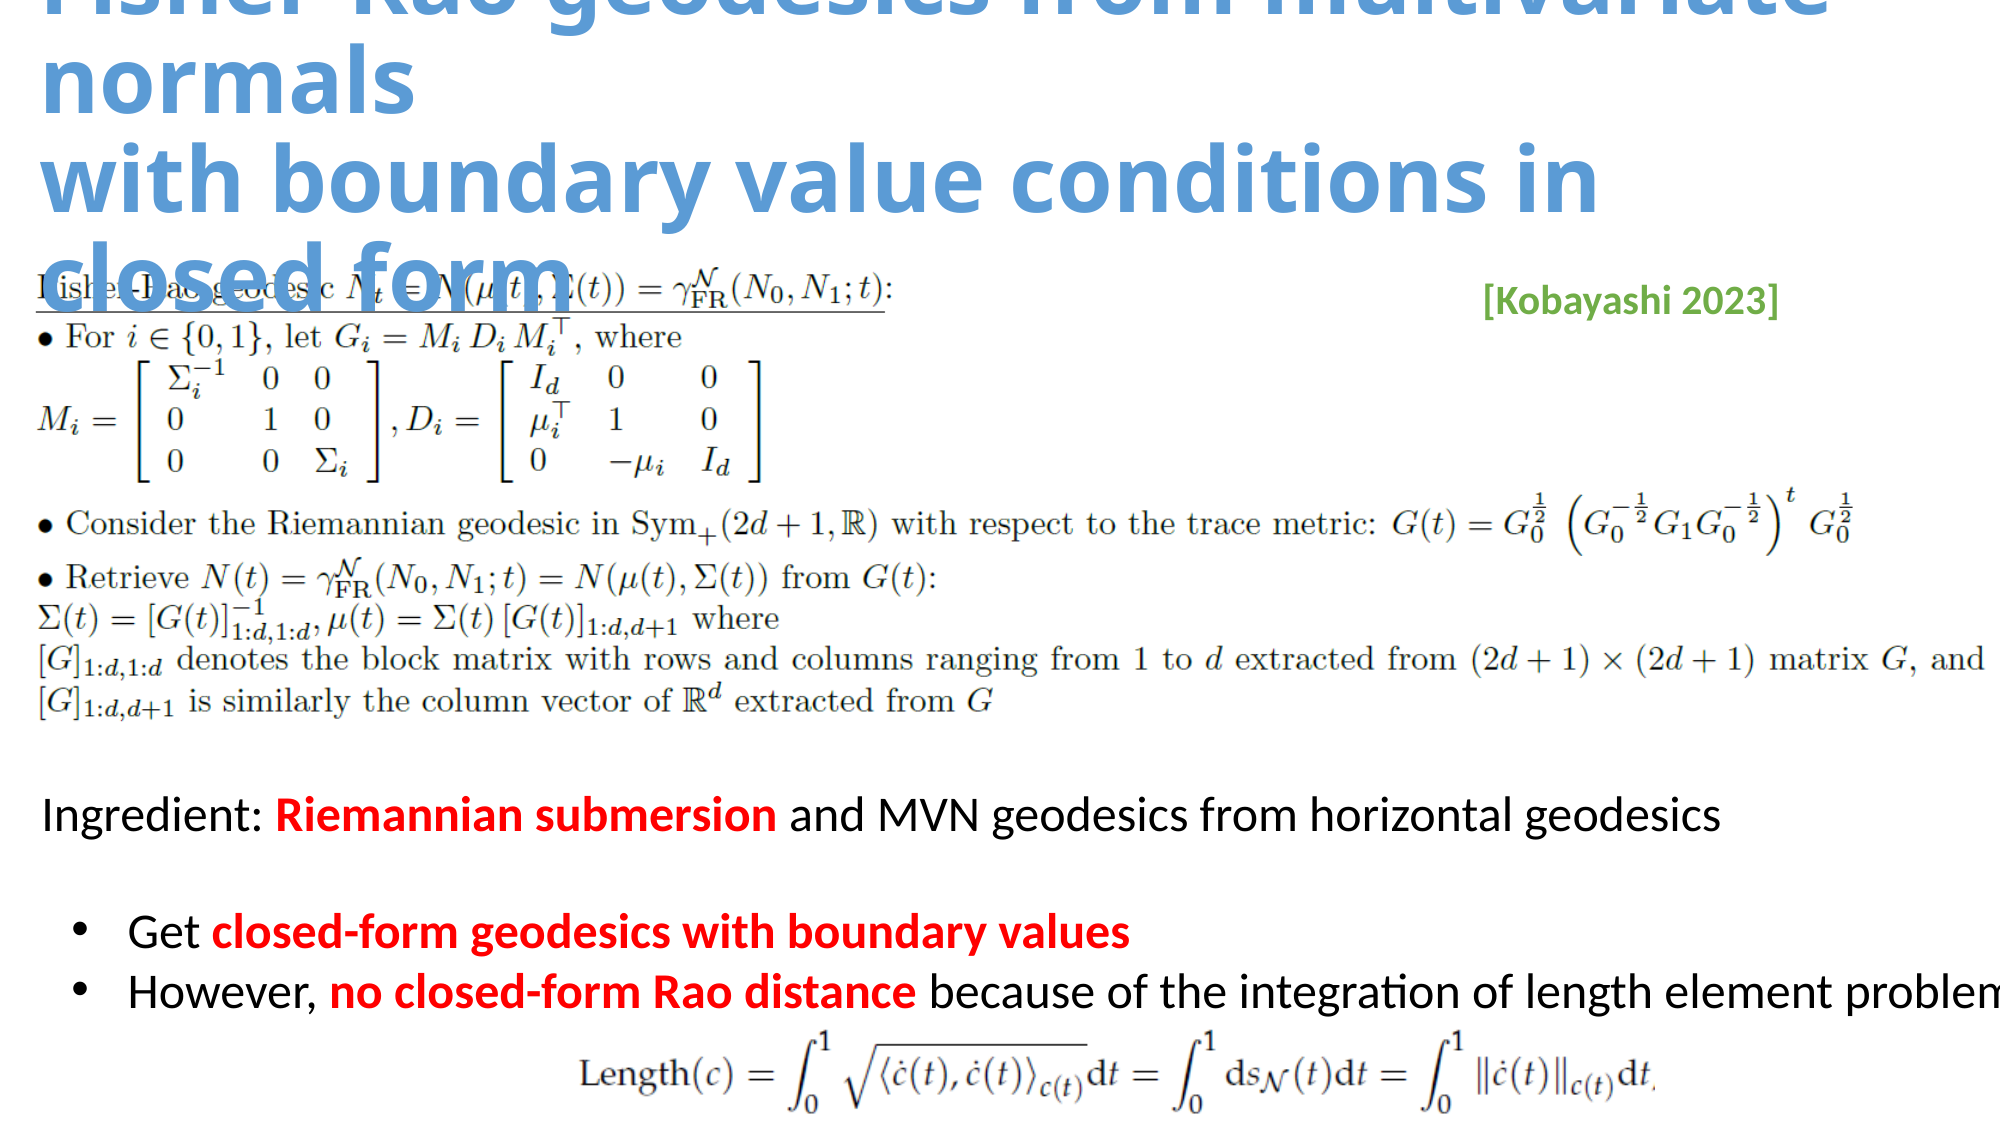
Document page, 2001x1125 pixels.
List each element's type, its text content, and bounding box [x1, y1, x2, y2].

text_box Ingredient: Riemannian submersion and MVN geodesics from horizontal geodesics [26, 773, 1737, 849]
picture [24, 266, 2000, 750]
text_box Get closed-form geodesics with boundary values However, no closed-form Rao distance because of the integration of length element problem [56, 891, 2000, 1026]
title Fisher-Rao geodesics from multivariate normals with boundary value conditions in closed form [24, 24, 1887, 242]
picture [550, 1027, 1655, 1125]
